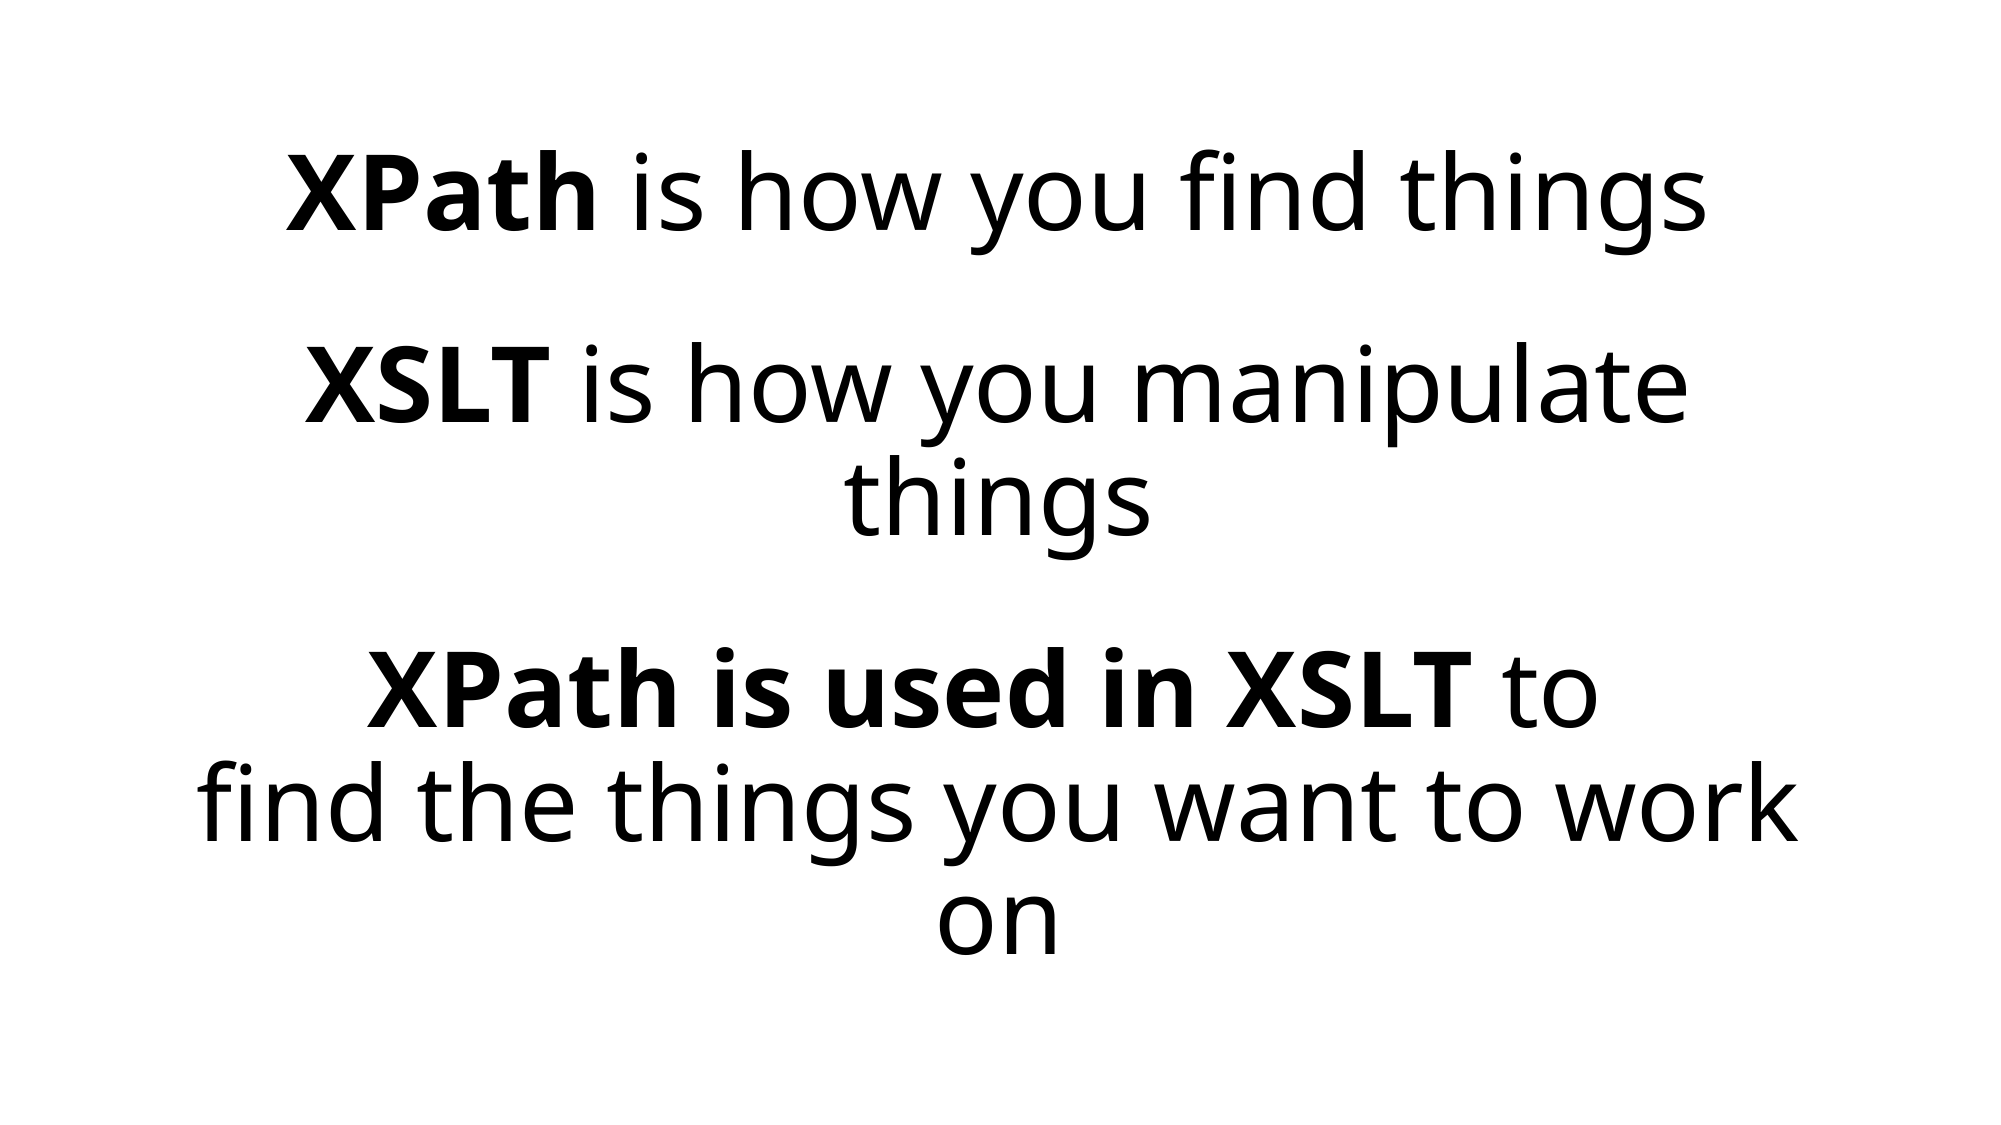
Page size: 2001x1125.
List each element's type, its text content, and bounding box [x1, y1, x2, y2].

title XPath is how you find things XSLT is how you manipulate things XPath is used in XSLT to find the things you want to work on [136, 130, 1862, 987]
